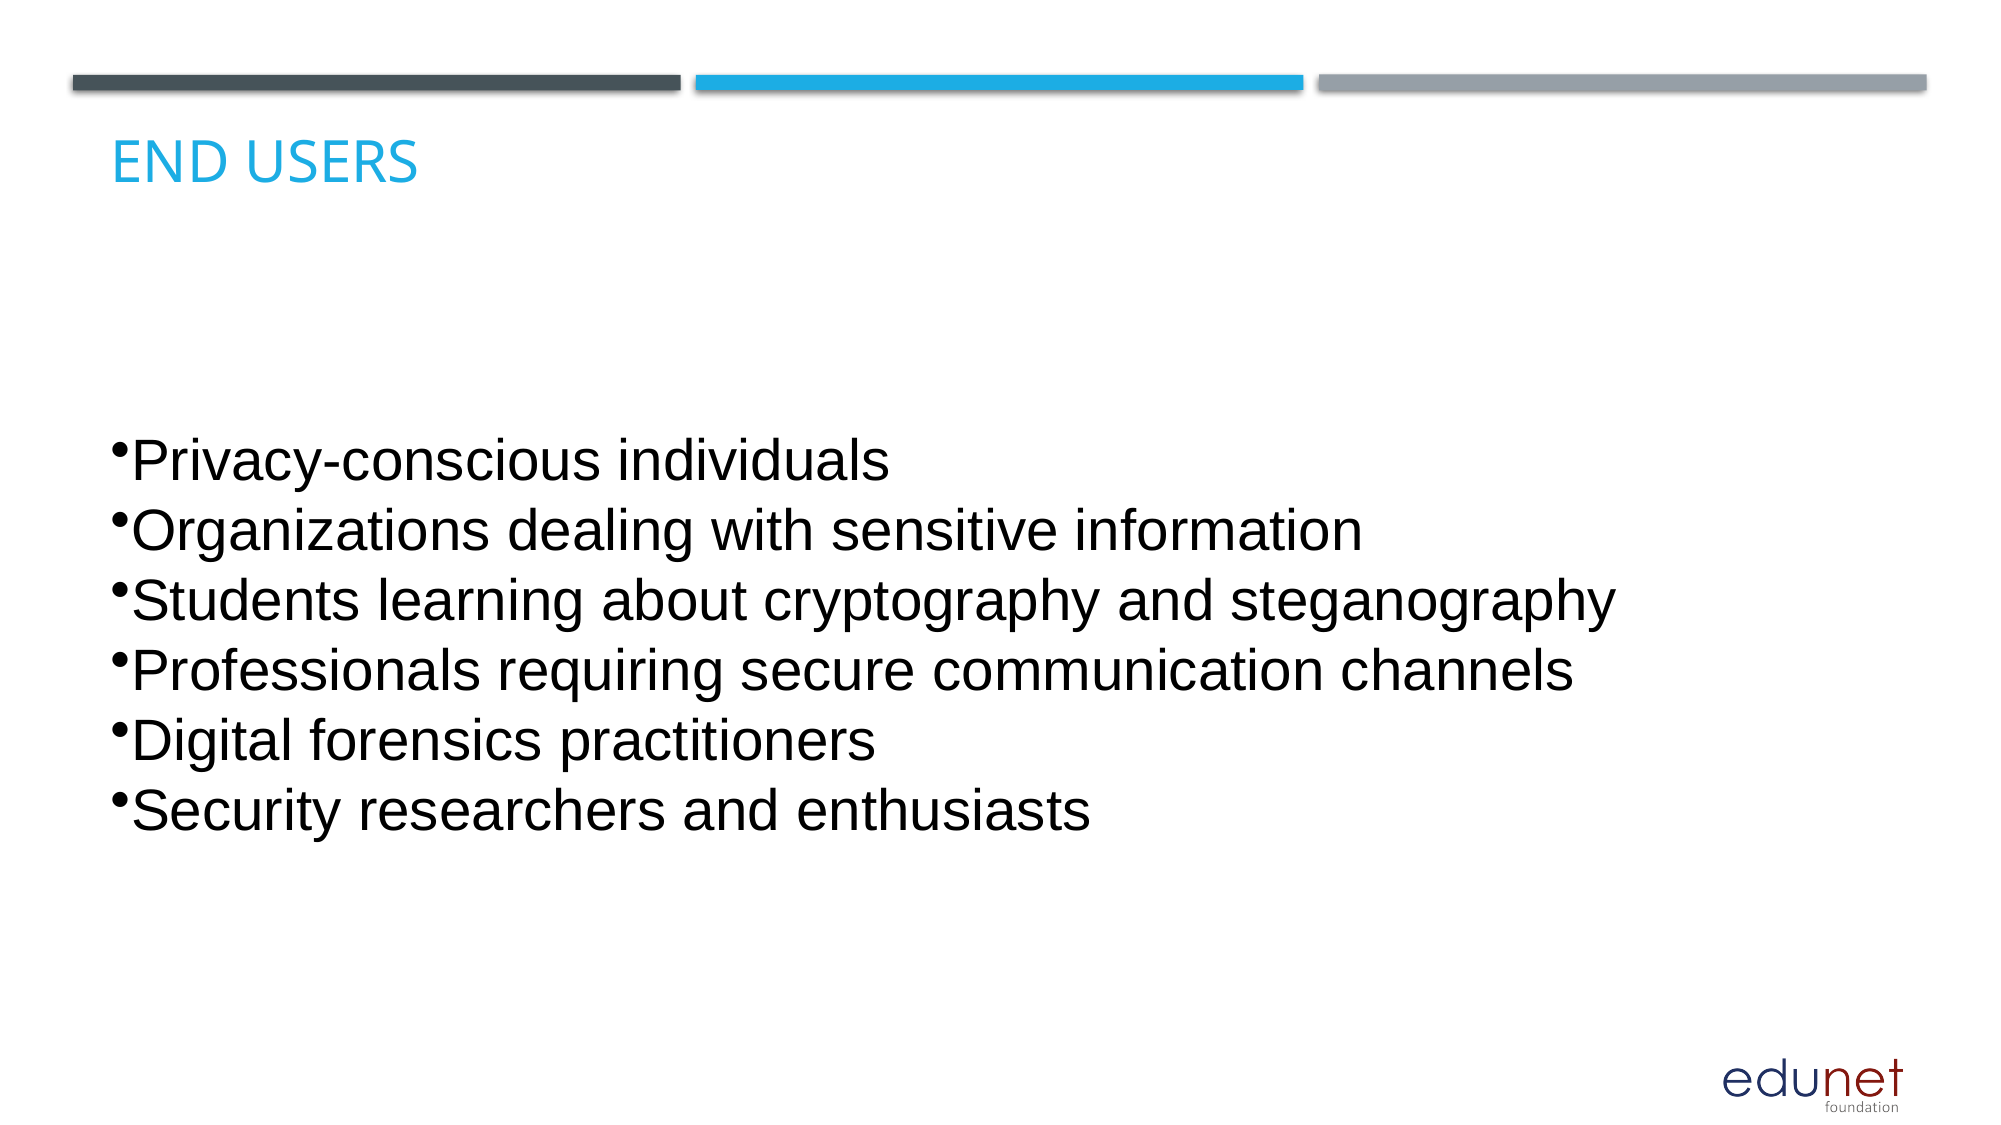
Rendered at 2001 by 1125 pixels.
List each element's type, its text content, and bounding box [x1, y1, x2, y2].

title End users [95, 115, 1905, 203]
list Privacy-conscious individuals Organizations dealing with sensitive information Students learning about cryptography and steganography Professionals requiring secure communication channels Digital forensics practitioners Security researchers and enthusiasts [95, 270, 1666, 924]
picture [1719, 1056, 1905, 1116]
